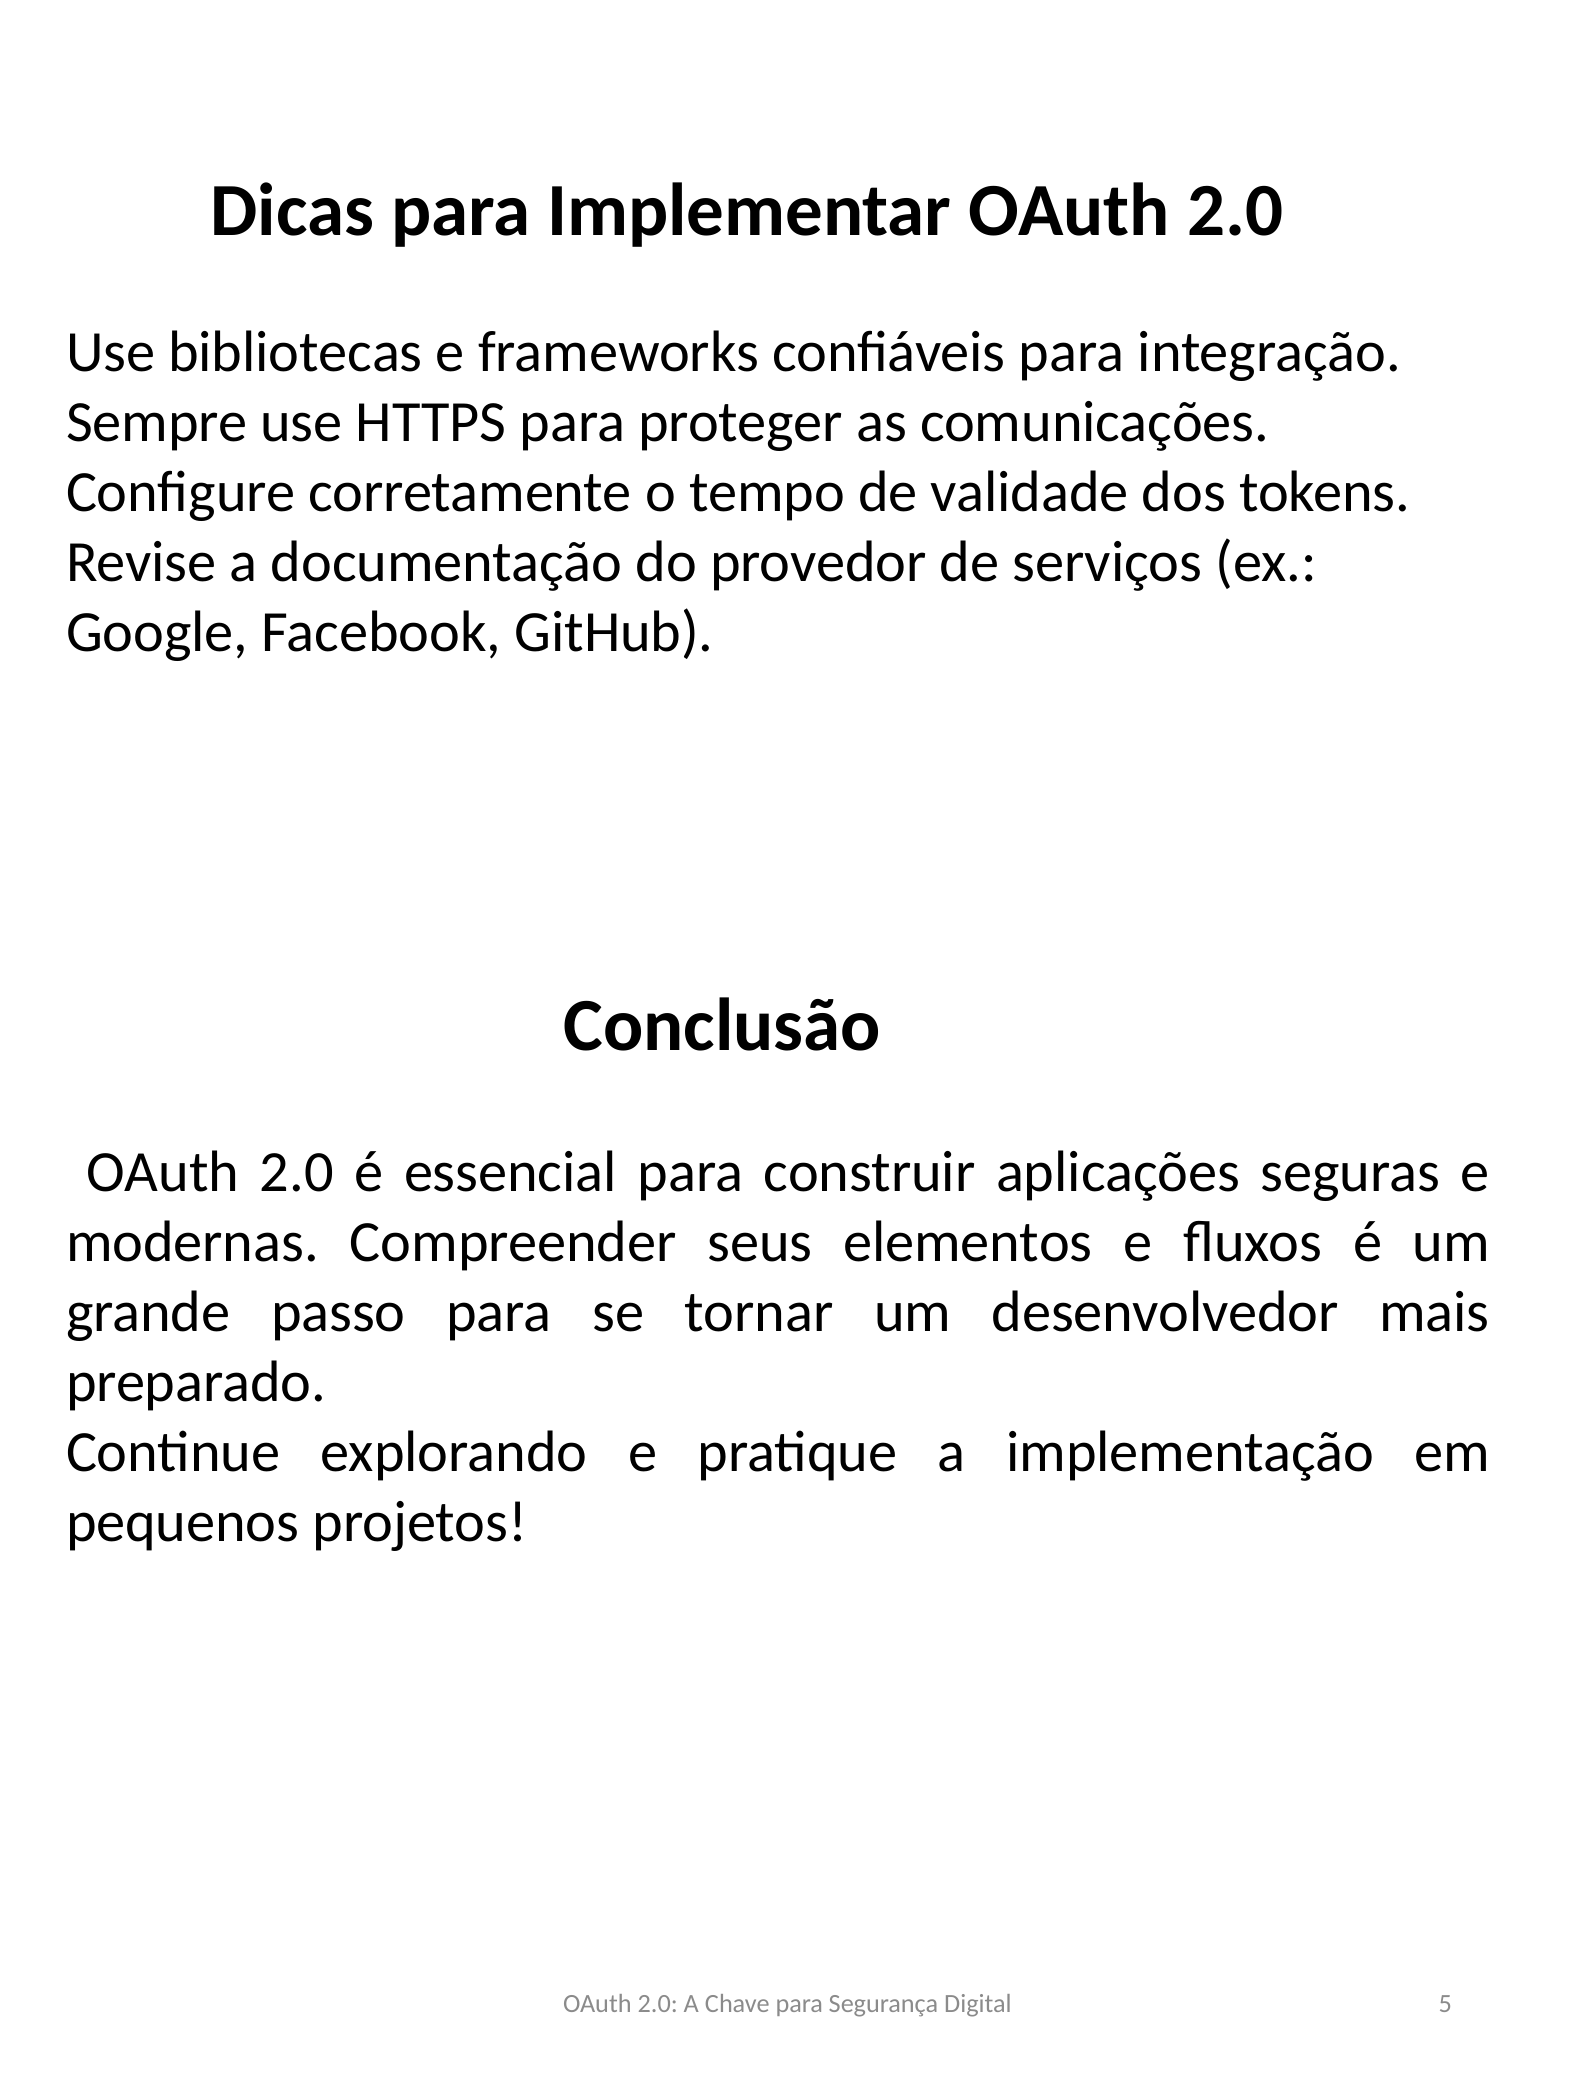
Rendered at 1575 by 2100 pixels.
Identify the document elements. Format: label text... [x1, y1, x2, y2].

slide_number 5 [1112, 1946, 1467, 2059]
text_box Conclusão [29, 968, 1416, 1074]
text_box Dicas para Implementar OAuth 2.0 [93, 152, 1402, 258]
text_box Use bibliotecas e frameworks confiáveis para integração. Sempre use HTTPS para proteger as comunicações. Configure corretamente o tempo de validade dos tokens. Revise a documentação do provedor de serviços (ex.: Google, Facebook, GitHub). [51, 305, 1524, 741]
footer OAuth 2.0: A Chave para Segurança Digital [521, 1946, 1054, 2059]
text_box OAuth 2.0 é essencial para construir aplicações seguras e modernas. Compreender seus elementos e fluxos é um grande passo para se tornar um desenvolvedor mais preparado. Continue explorando e pratique a implementação em pequenos projetos! [51, 1125, 1506, 1561]
